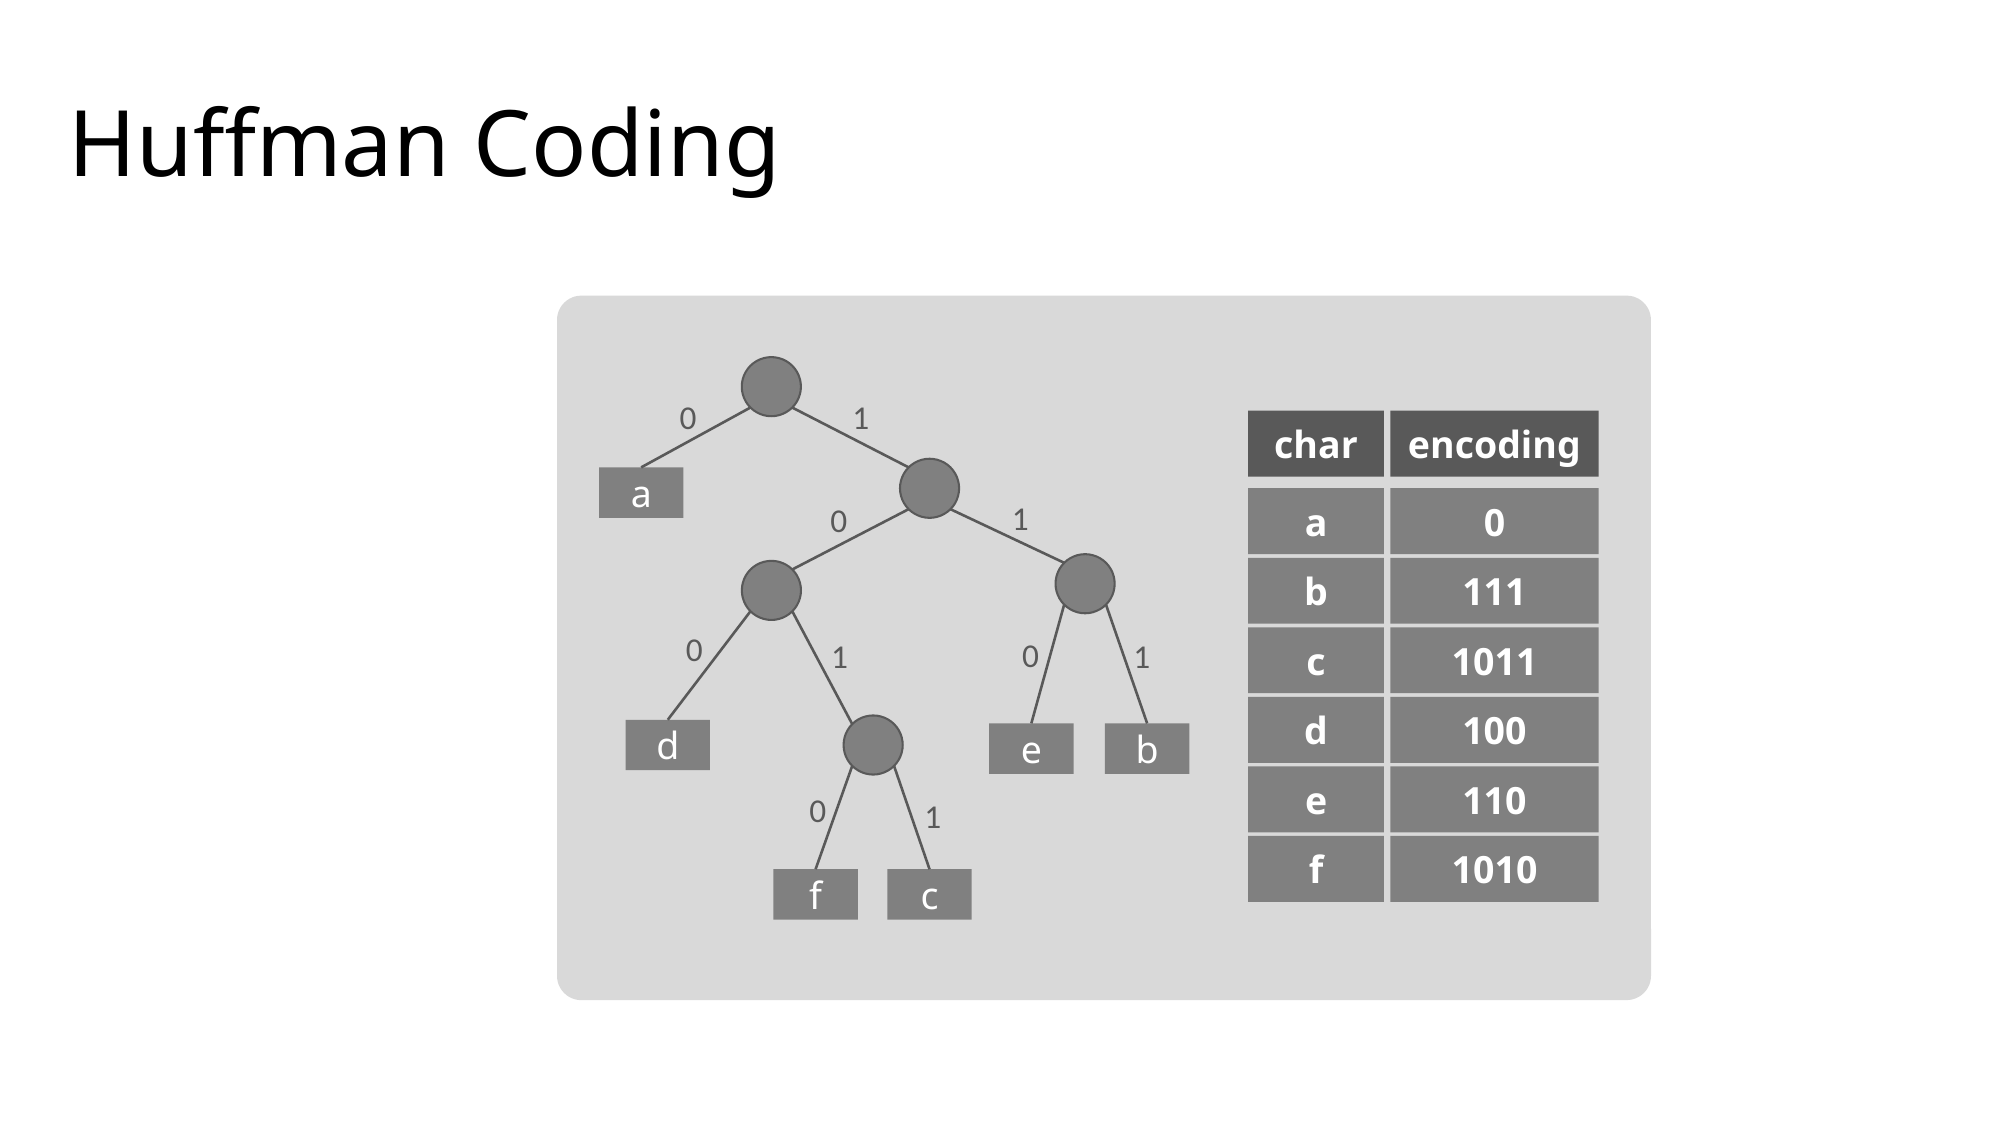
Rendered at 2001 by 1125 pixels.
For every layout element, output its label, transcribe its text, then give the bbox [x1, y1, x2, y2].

title Huffman Coding [53, 37, 1779, 256]
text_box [556, 295, 1651, 1001]
